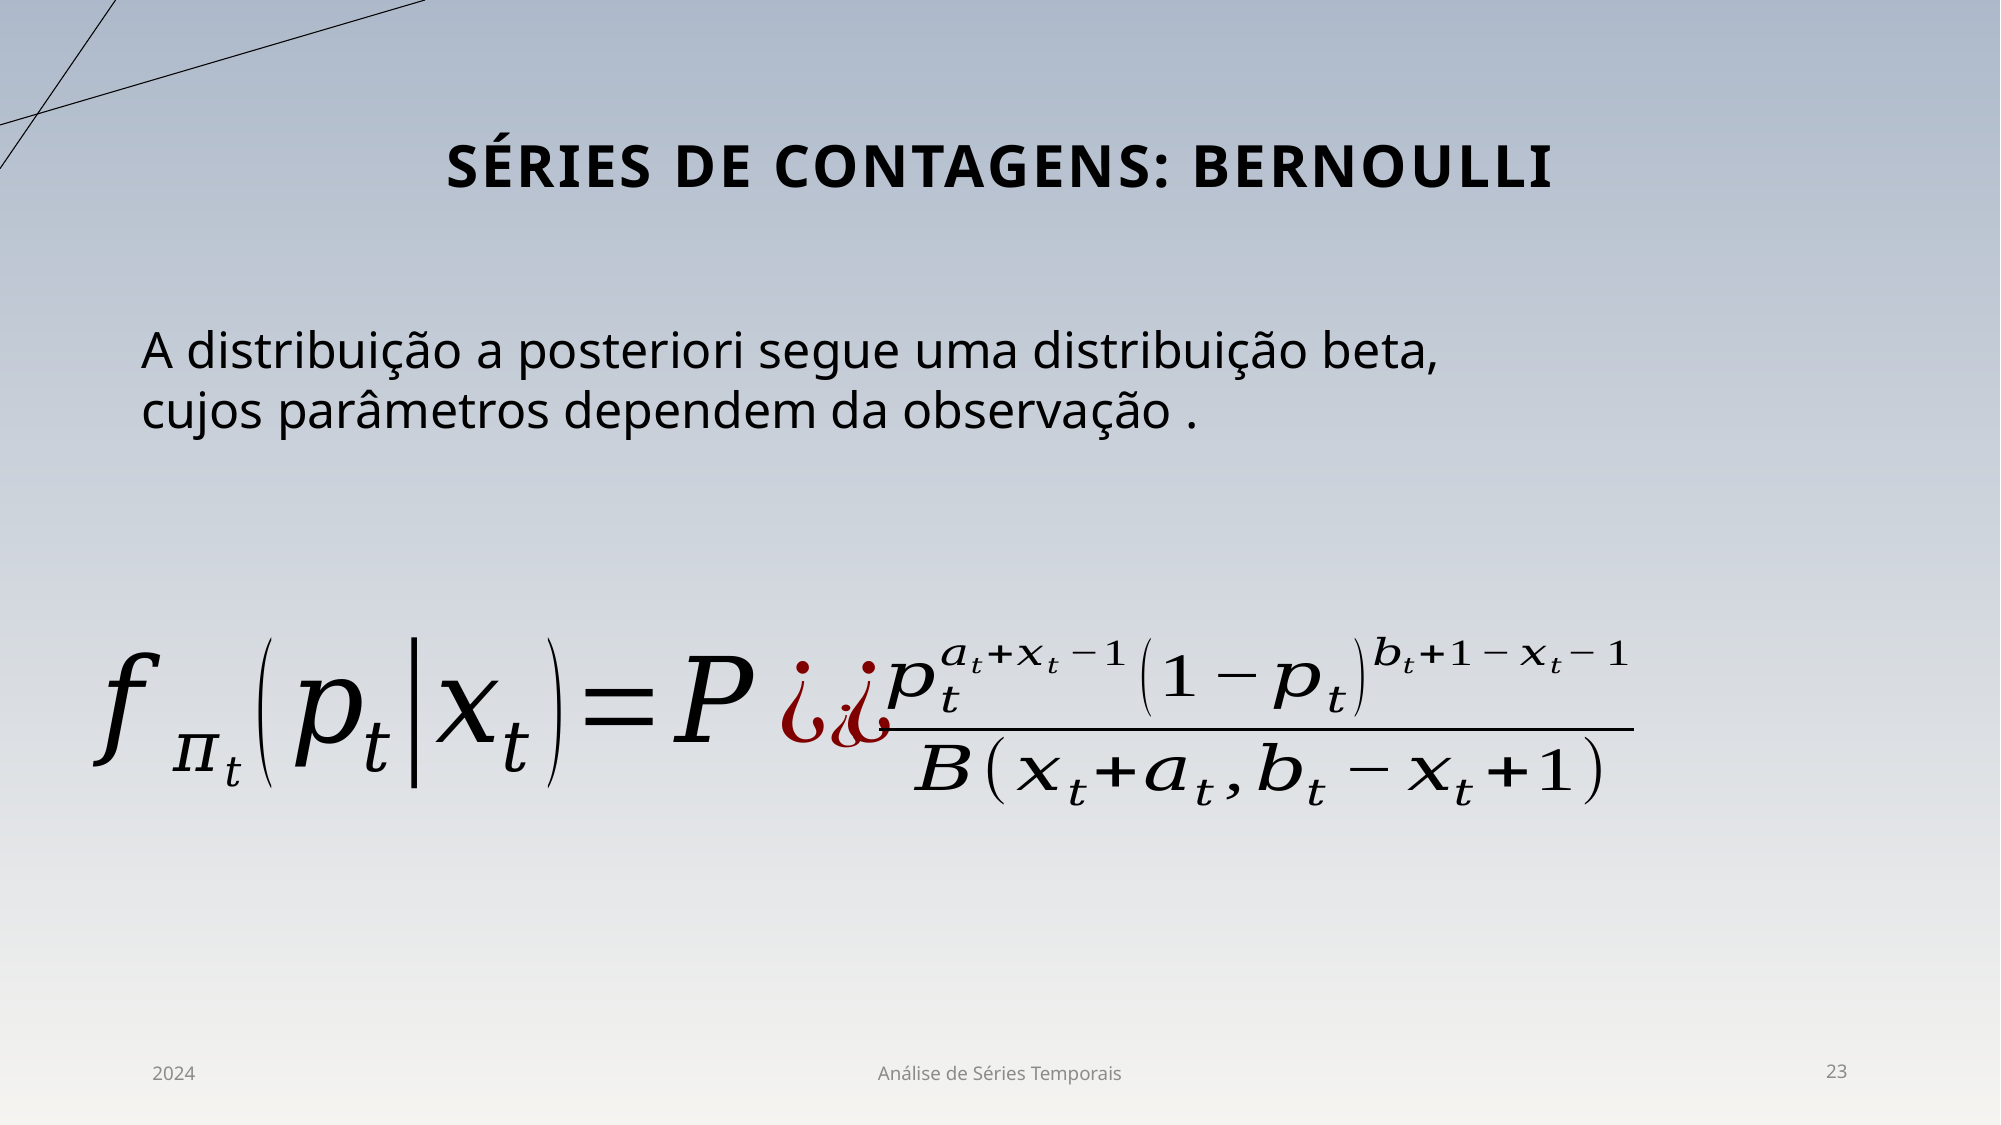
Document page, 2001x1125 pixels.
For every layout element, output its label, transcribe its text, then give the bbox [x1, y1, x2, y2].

footer Análise de Séries Temporais [662, 1042, 1338, 1103]
title Séries de contagens: BernoulLi [137, 59, 1863, 278]
slide_number 23 [1412, 1042, 1863, 1103]
slide_number 2024 [137, 1042, 588, 1103]
